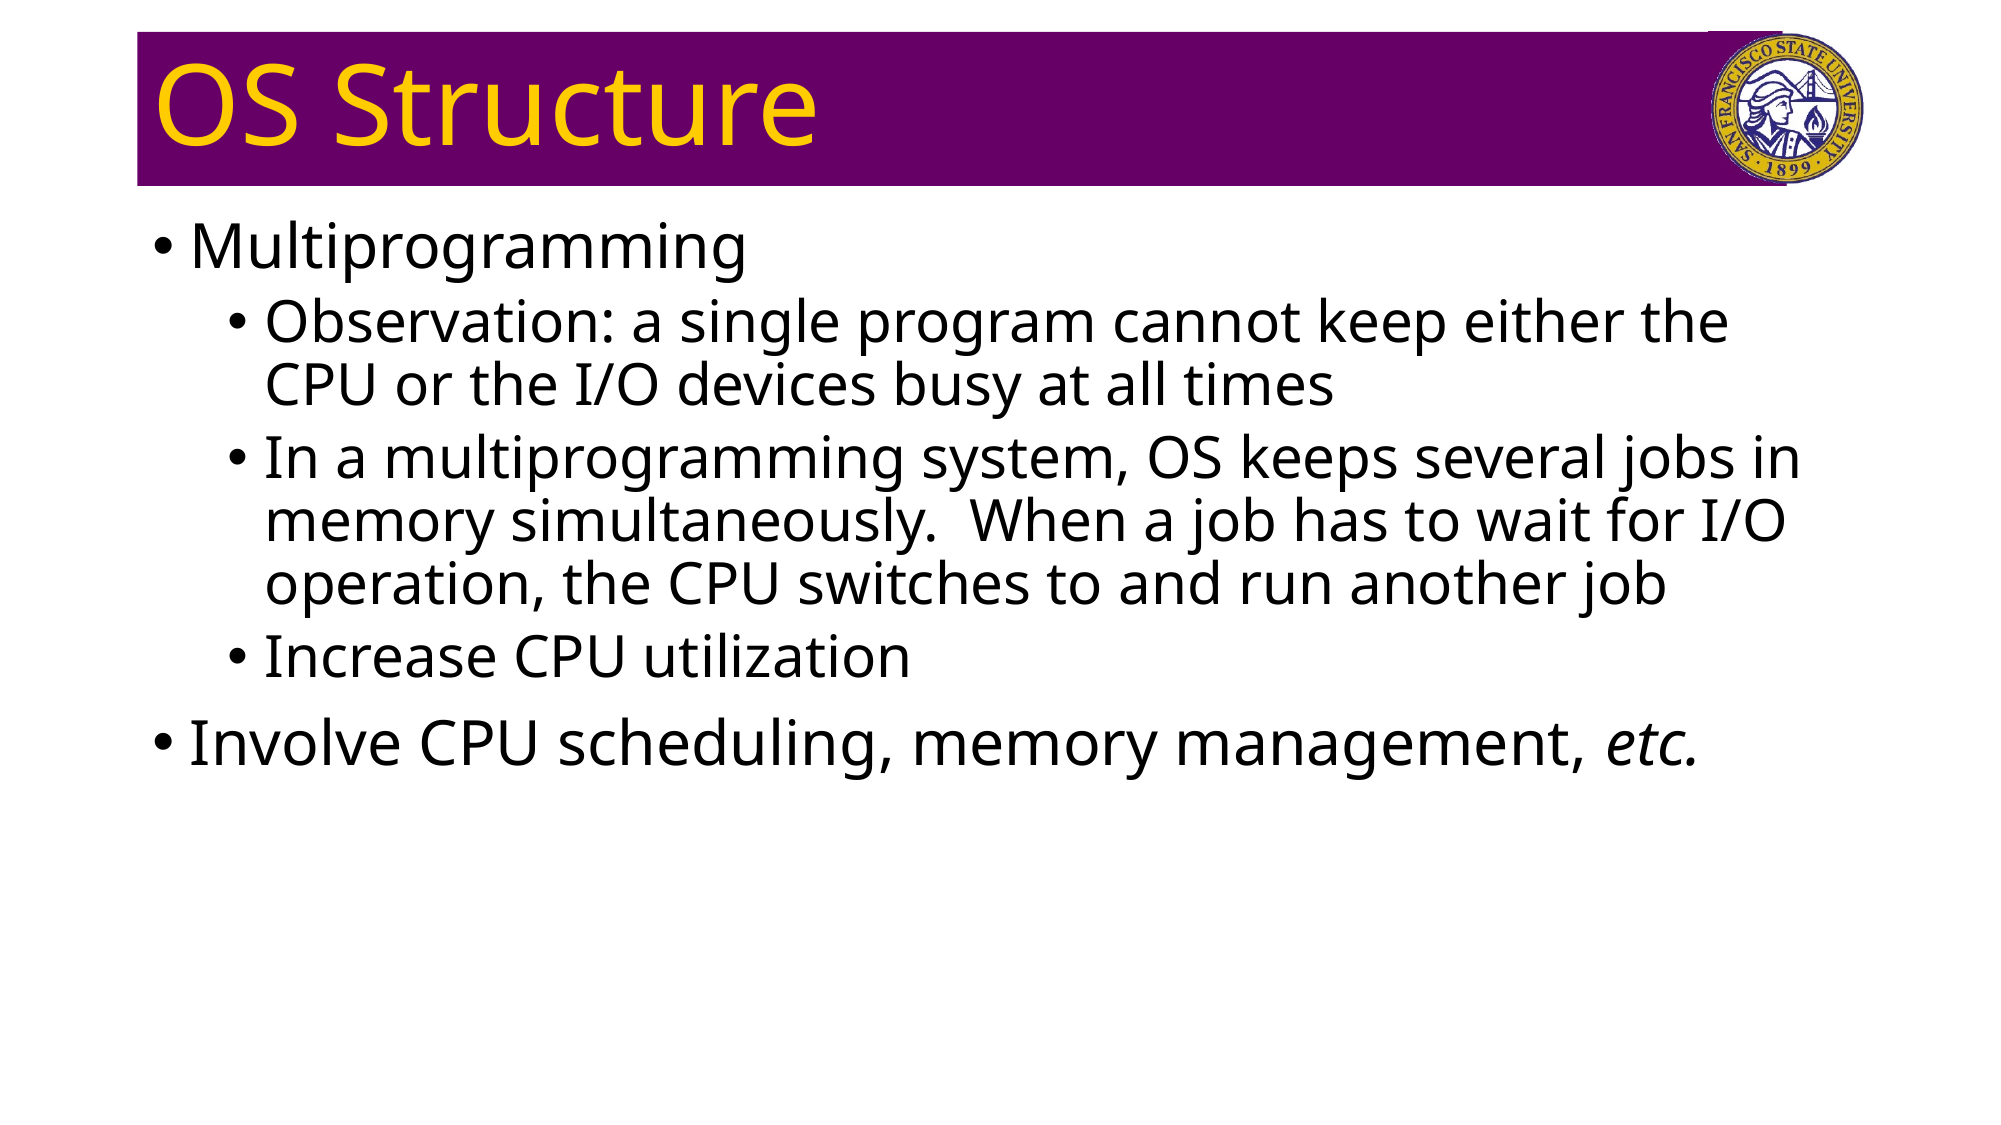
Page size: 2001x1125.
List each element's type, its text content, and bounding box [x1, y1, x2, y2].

list Multiprogramming Observation: a single program cannot keep either the CPU or the I/O devices busy at all times In a multiprogramming system, OS keeps several jobs in memory simultaneously. When a job has to wait for I/O operation, the CPU switches to and run another job Increase CPU utilization Involve CPU scheduling, memory management, etc. [137, 207, 1860, 1076]
title OS Structure [137, 31, 1711, 186]
picture [1711, 31, 1865, 186]
